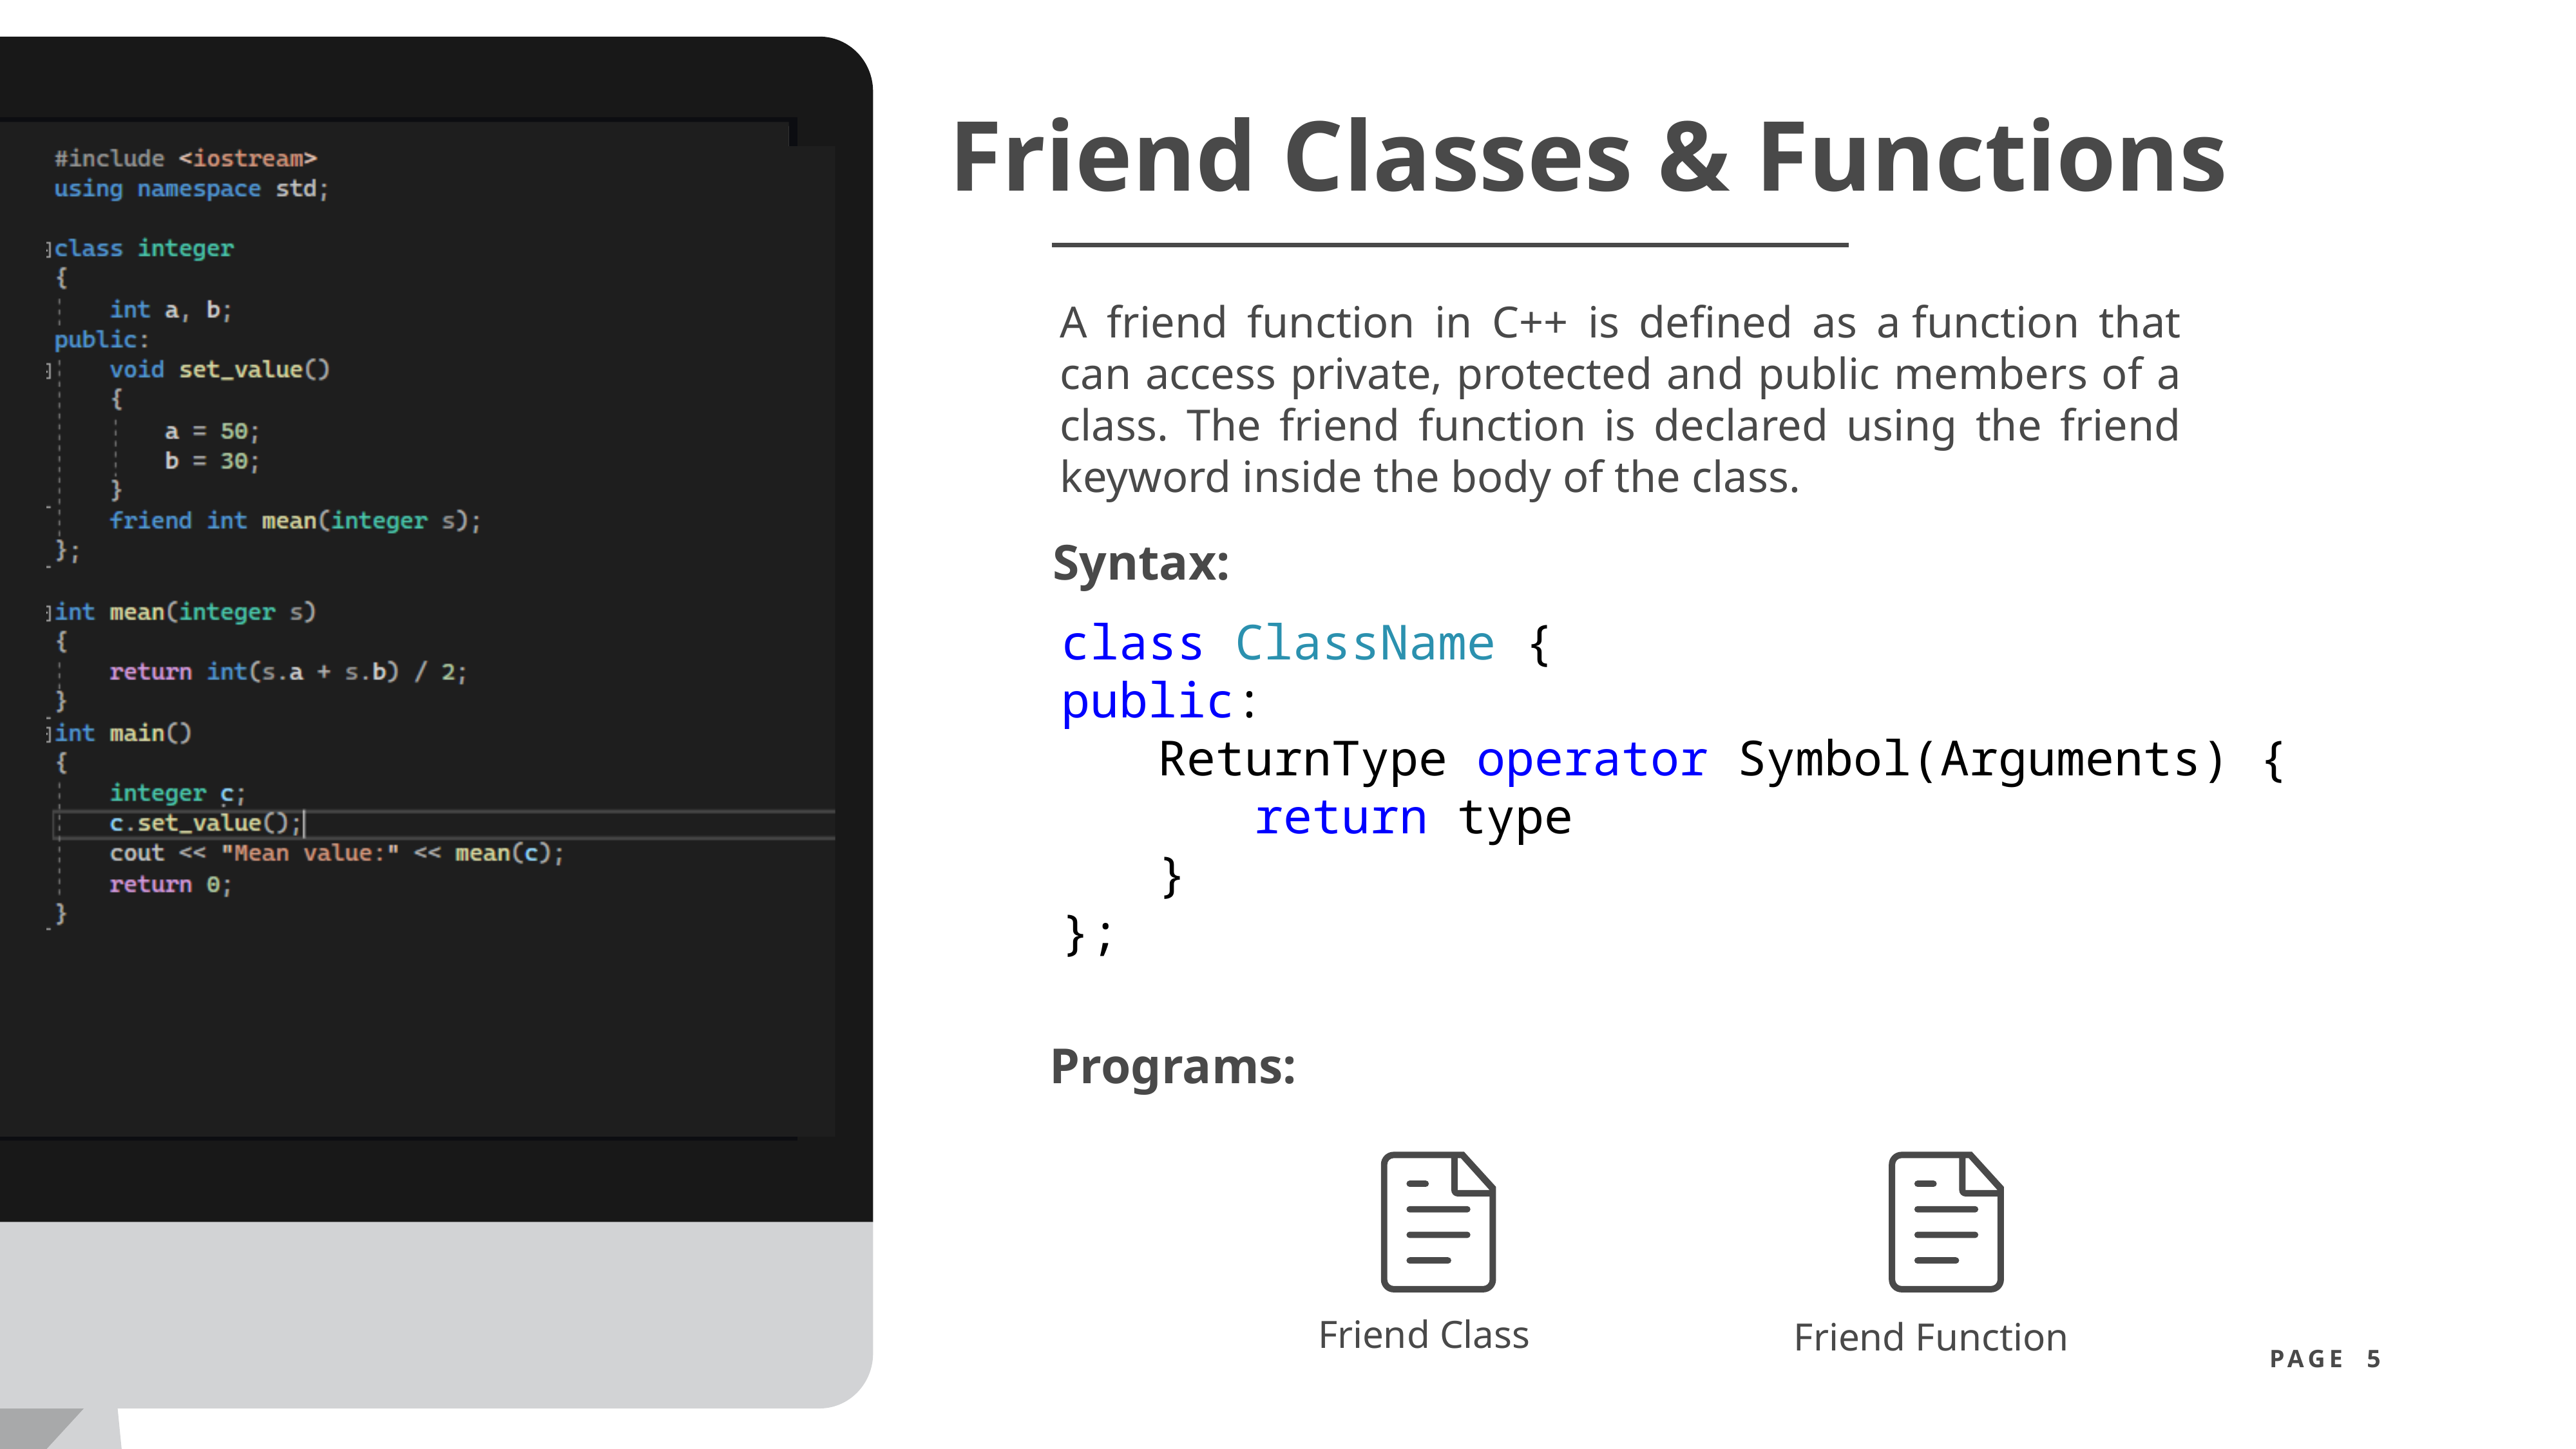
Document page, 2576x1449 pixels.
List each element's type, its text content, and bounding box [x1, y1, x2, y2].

text_box Friend Class [1295, 1289, 1582, 1367]
text_box A friend function in C++ is defined as a function that can access private, protected and public members of a class. The friend function is declared using the friend keyword inside the body of the class. [1036, 283, 2206, 513]
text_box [0, 36, 873, 1449]
text_box Friend Function [1771, 1292, 2122, 1370]
text_box class ClassName { public: ReturnType operator Symbol(Arguments) { return type } }; [1051, 606, 2405, 964]
text_box [1889, 1151, 2004, 1292]
picture [46, 146, 835, 1137]
text_box [1380, 1151, 1496, 1289]
text_box Programs: [1040, 1030, 1307, 1098]
text_box Friend Classes & Functions [949, 93, 2228, 210]
text_box Syntax: [1043, 527, 1240, 594]
